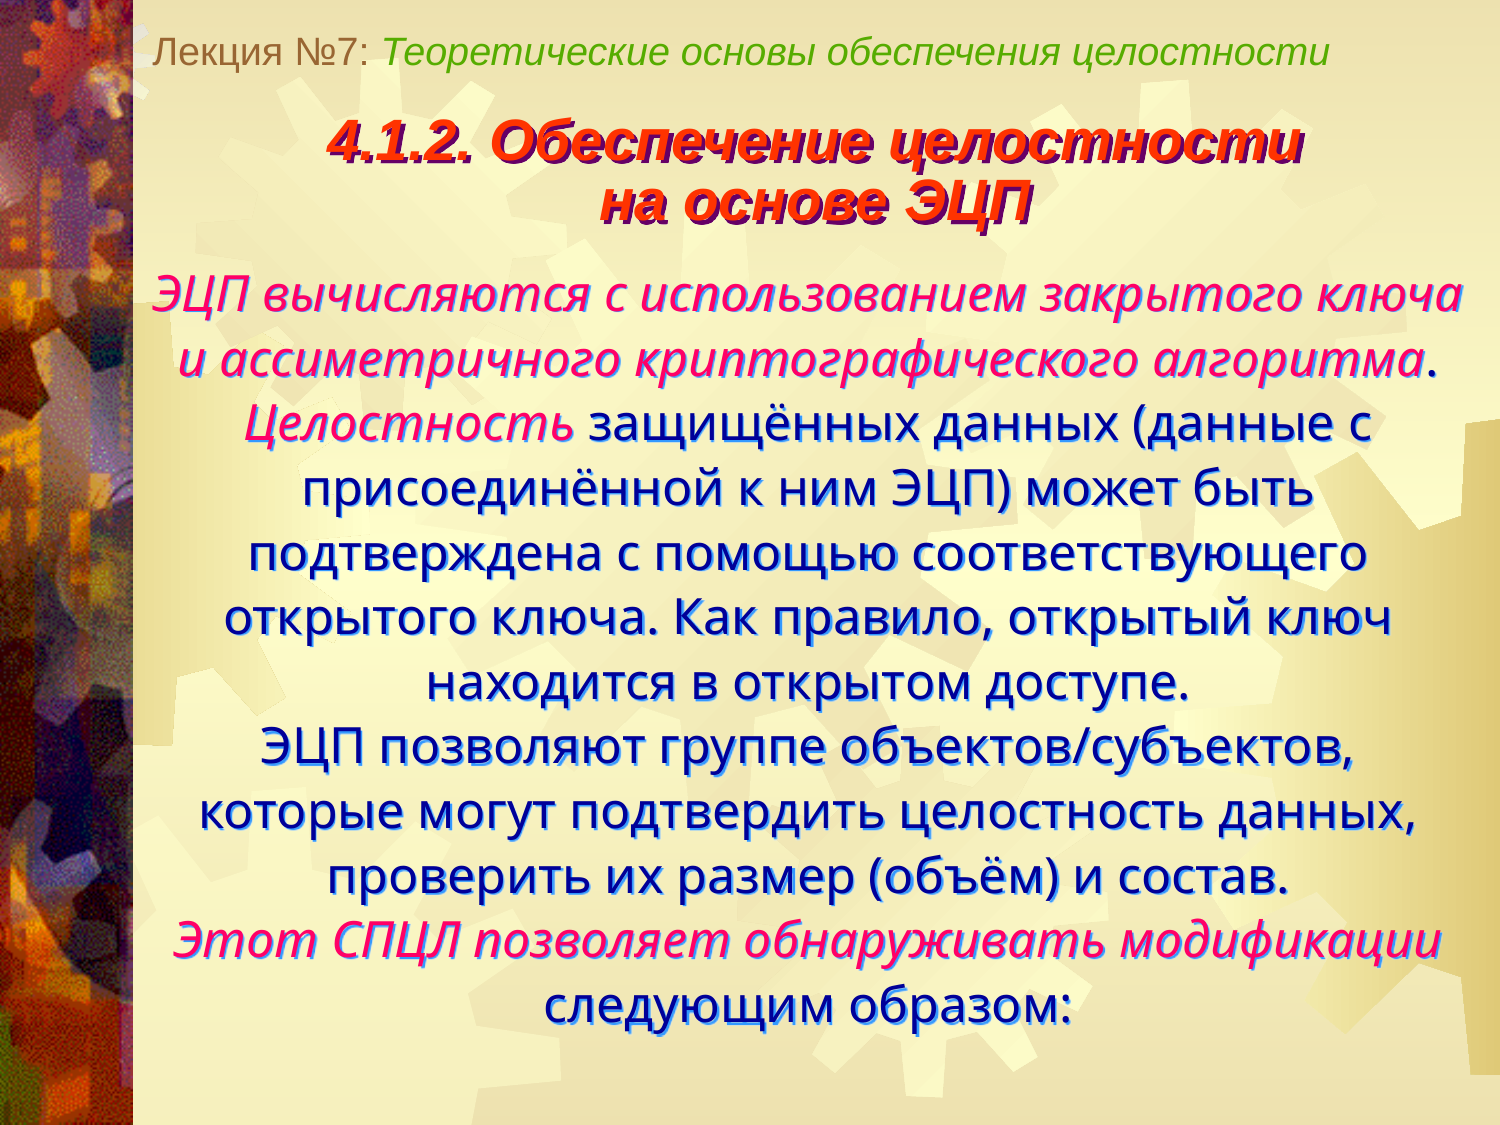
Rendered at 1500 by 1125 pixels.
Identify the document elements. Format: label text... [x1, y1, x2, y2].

picture [0, 0, 133, 1125]
text_box ЭЦП вычисляются с использованием закрытого ключа и ассиметричного криптографического алгоритма. Целостность защищённых данных (данные с присоединённой к ним ЭЦП) может быть подтверждена с помощью соответствующего открытого ключа. Как правило, открытый ключ находится в открытом доступе. ЭЦП позволяют группе объектов/субъектов, которые могут подтвердить целостность данных, проверить их размер (объём) и состав. Этот СПЦЛ позволяет обнаруживать модификации следующим образом: [152, 256, 1465, 1033]
text_box Лекция №7: Теоретические основы обеспечения целостности [130, 31, 1500, 74]
text_box 4.1.2. Обеспечение целостности на основе ЭЦП [130, 111, 1500, 233]
